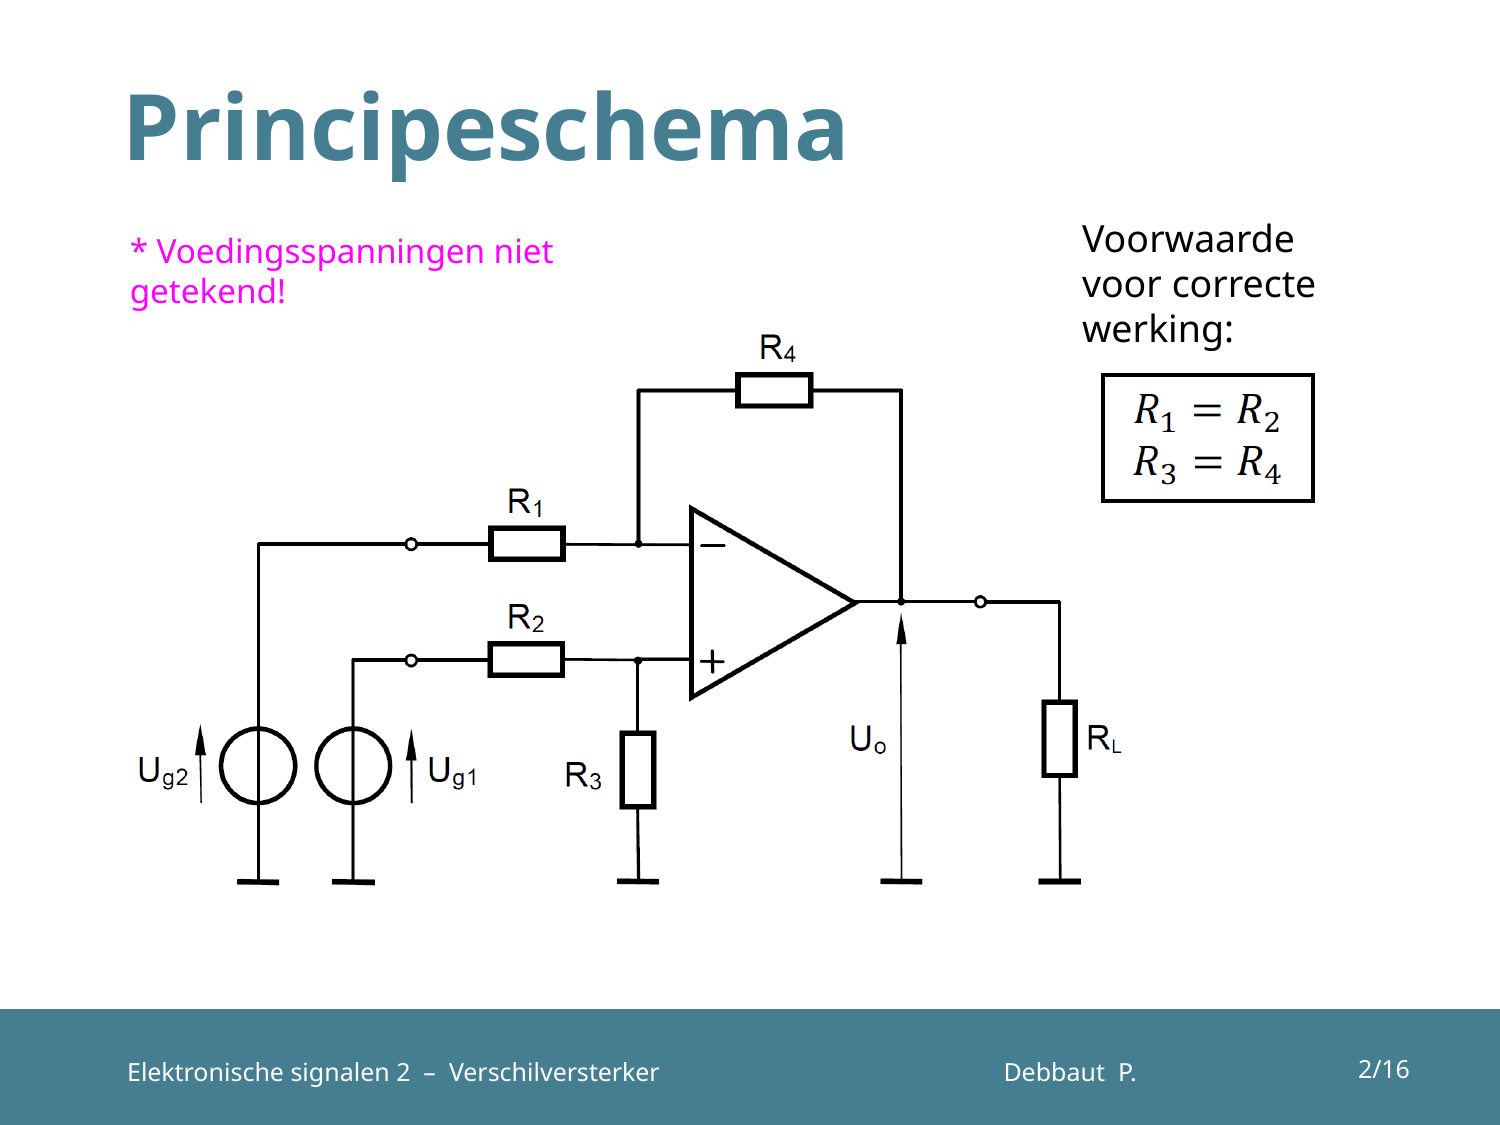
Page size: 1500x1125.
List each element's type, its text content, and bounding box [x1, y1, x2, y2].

footer Elektronische signalen 2 – Verschilversterker [112, 1041, 981, 1102]
slide_number Debbaut P. [988, 1041, 1339, 1102]
picture [114, 326, 1329, 888]
slide_number 2/16 [1338, 1040, 1425, 1101]
text_box * Voedingsspanningen niet getekend! [115, 222, 669, 318]
text_box Voorwaarde voor correcte werking: [1067, 208, 1371, 358]
title Principeschema [107, 30, 1425, 218]
